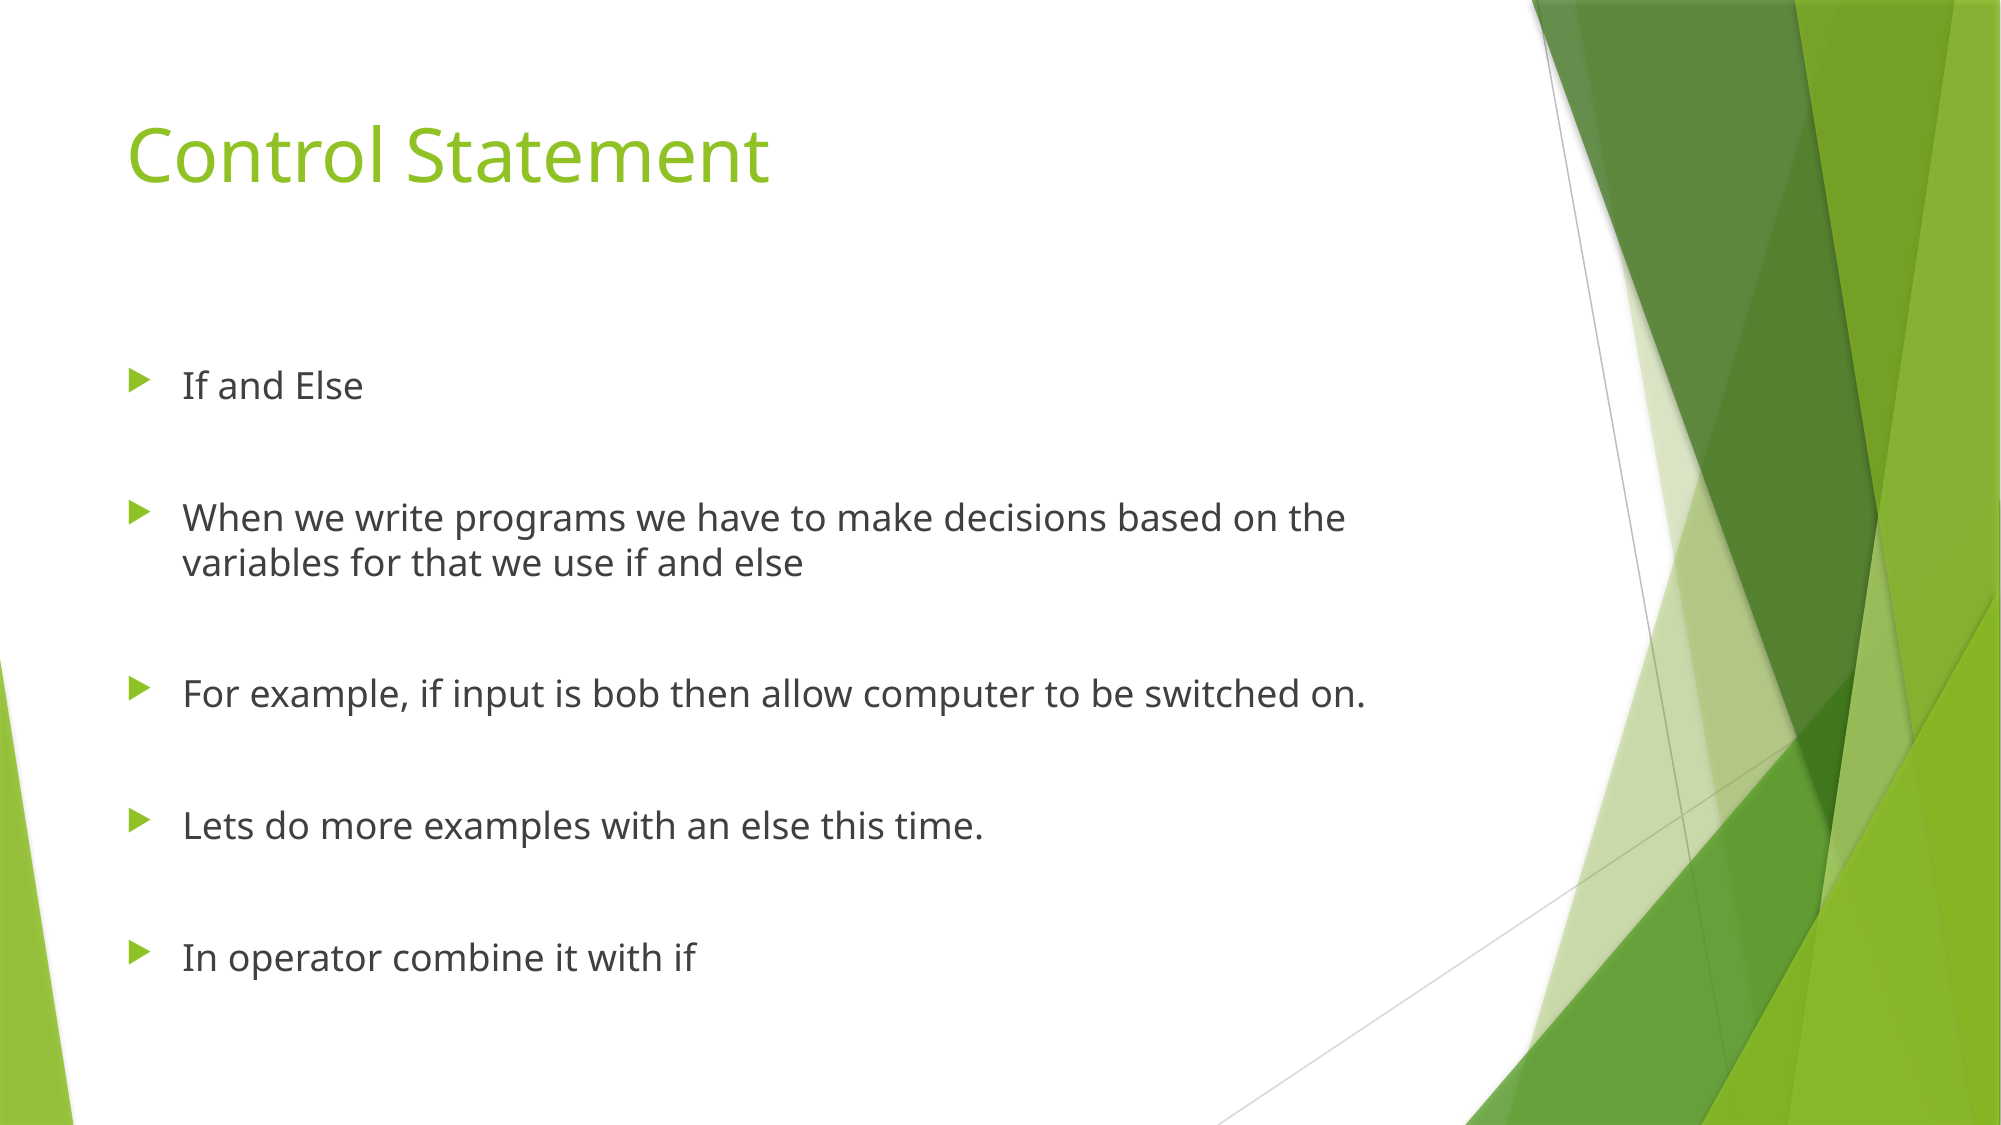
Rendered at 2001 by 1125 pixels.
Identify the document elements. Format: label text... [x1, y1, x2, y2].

title Control Statement [111, 99, 1522, 317]
list If and Else When we write programs we have to make decisions based on the variables for that we use if and else For example, if input is bob then allow computer to be switched on. Lets do more examples with an else this time. In operator combine it with if [111, 354, 1522, 992]
